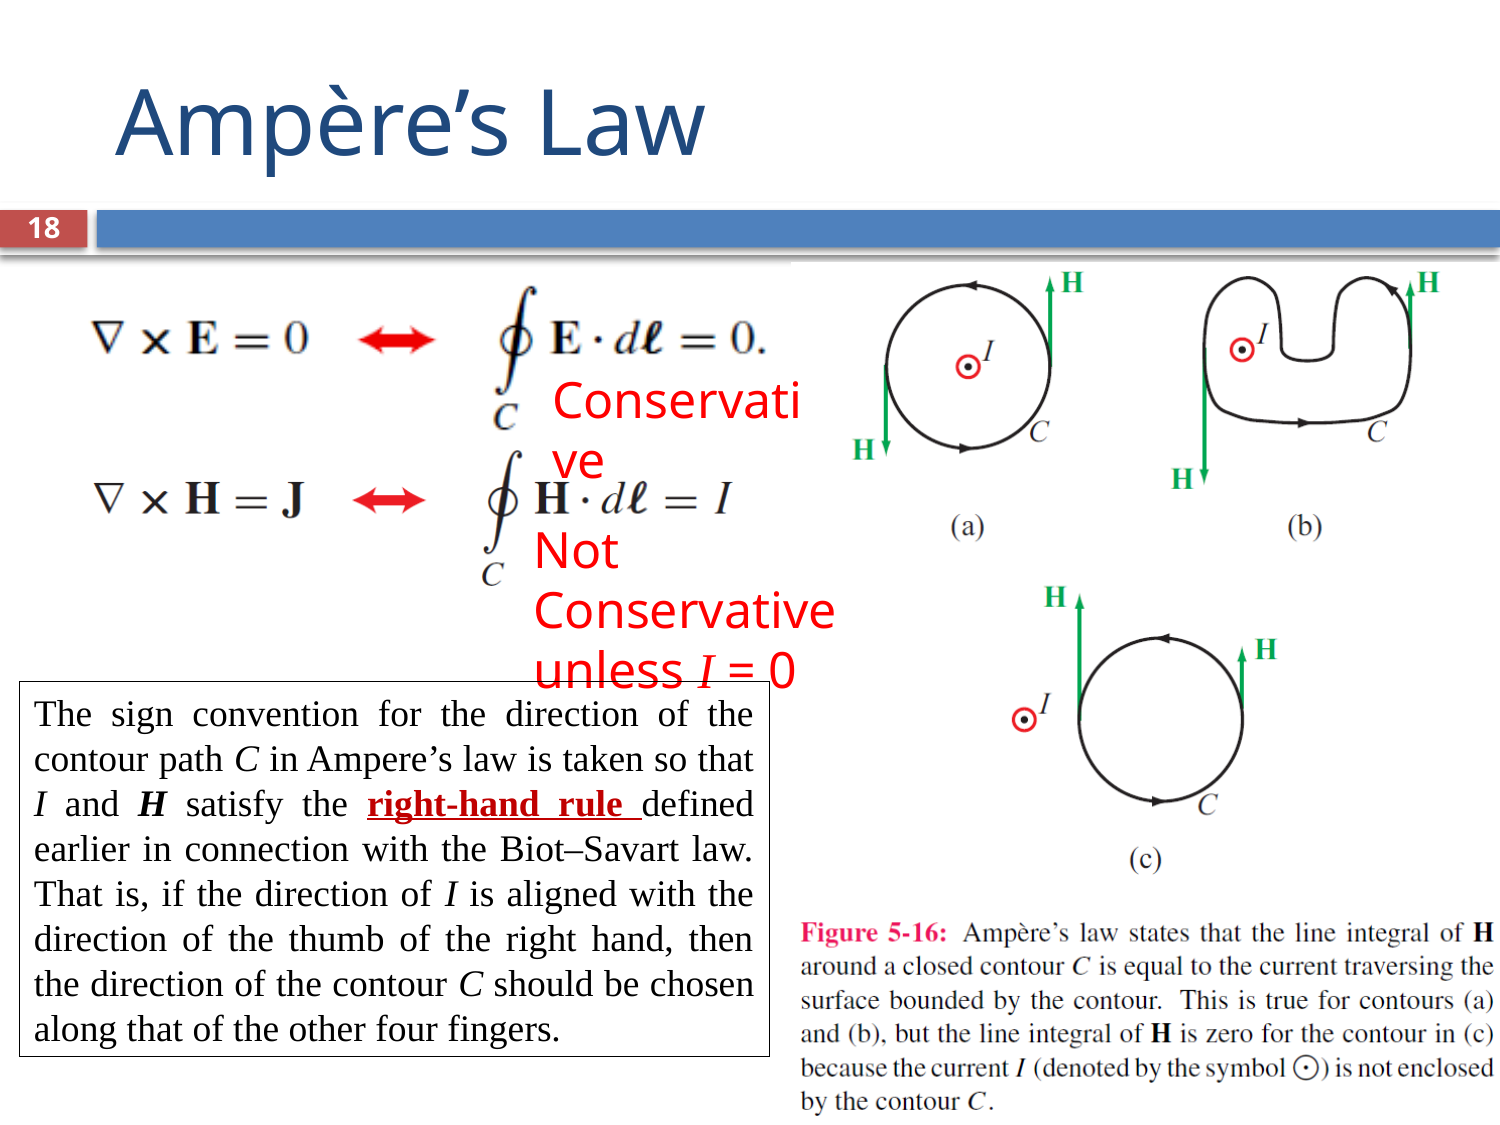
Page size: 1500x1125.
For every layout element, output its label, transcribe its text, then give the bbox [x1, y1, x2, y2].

text_box The sign convention for the direction of the contour path C in Ampere’s law is taken so that I and H satisfy the right-hand rule defined earlier in connection with the Biot–Savart law. That is, if the direction of I is aligned with the direction of the thumb of the right hand, then the direction of the contour C should be chosen along that of the other four fingers. [19, 681, 770, 1057]
slide_number 18 [0, 208, 88, 249]
title Ampère’s Law [100, 37, 1438, 200]
picture [81, 276, 770, 590]
text_box Not Conservative unless I = 0 [518, 511, 785, 707]
picture [791, 262, 1500, 1125]
text_box Conservative [741, 360, 785, 496]
